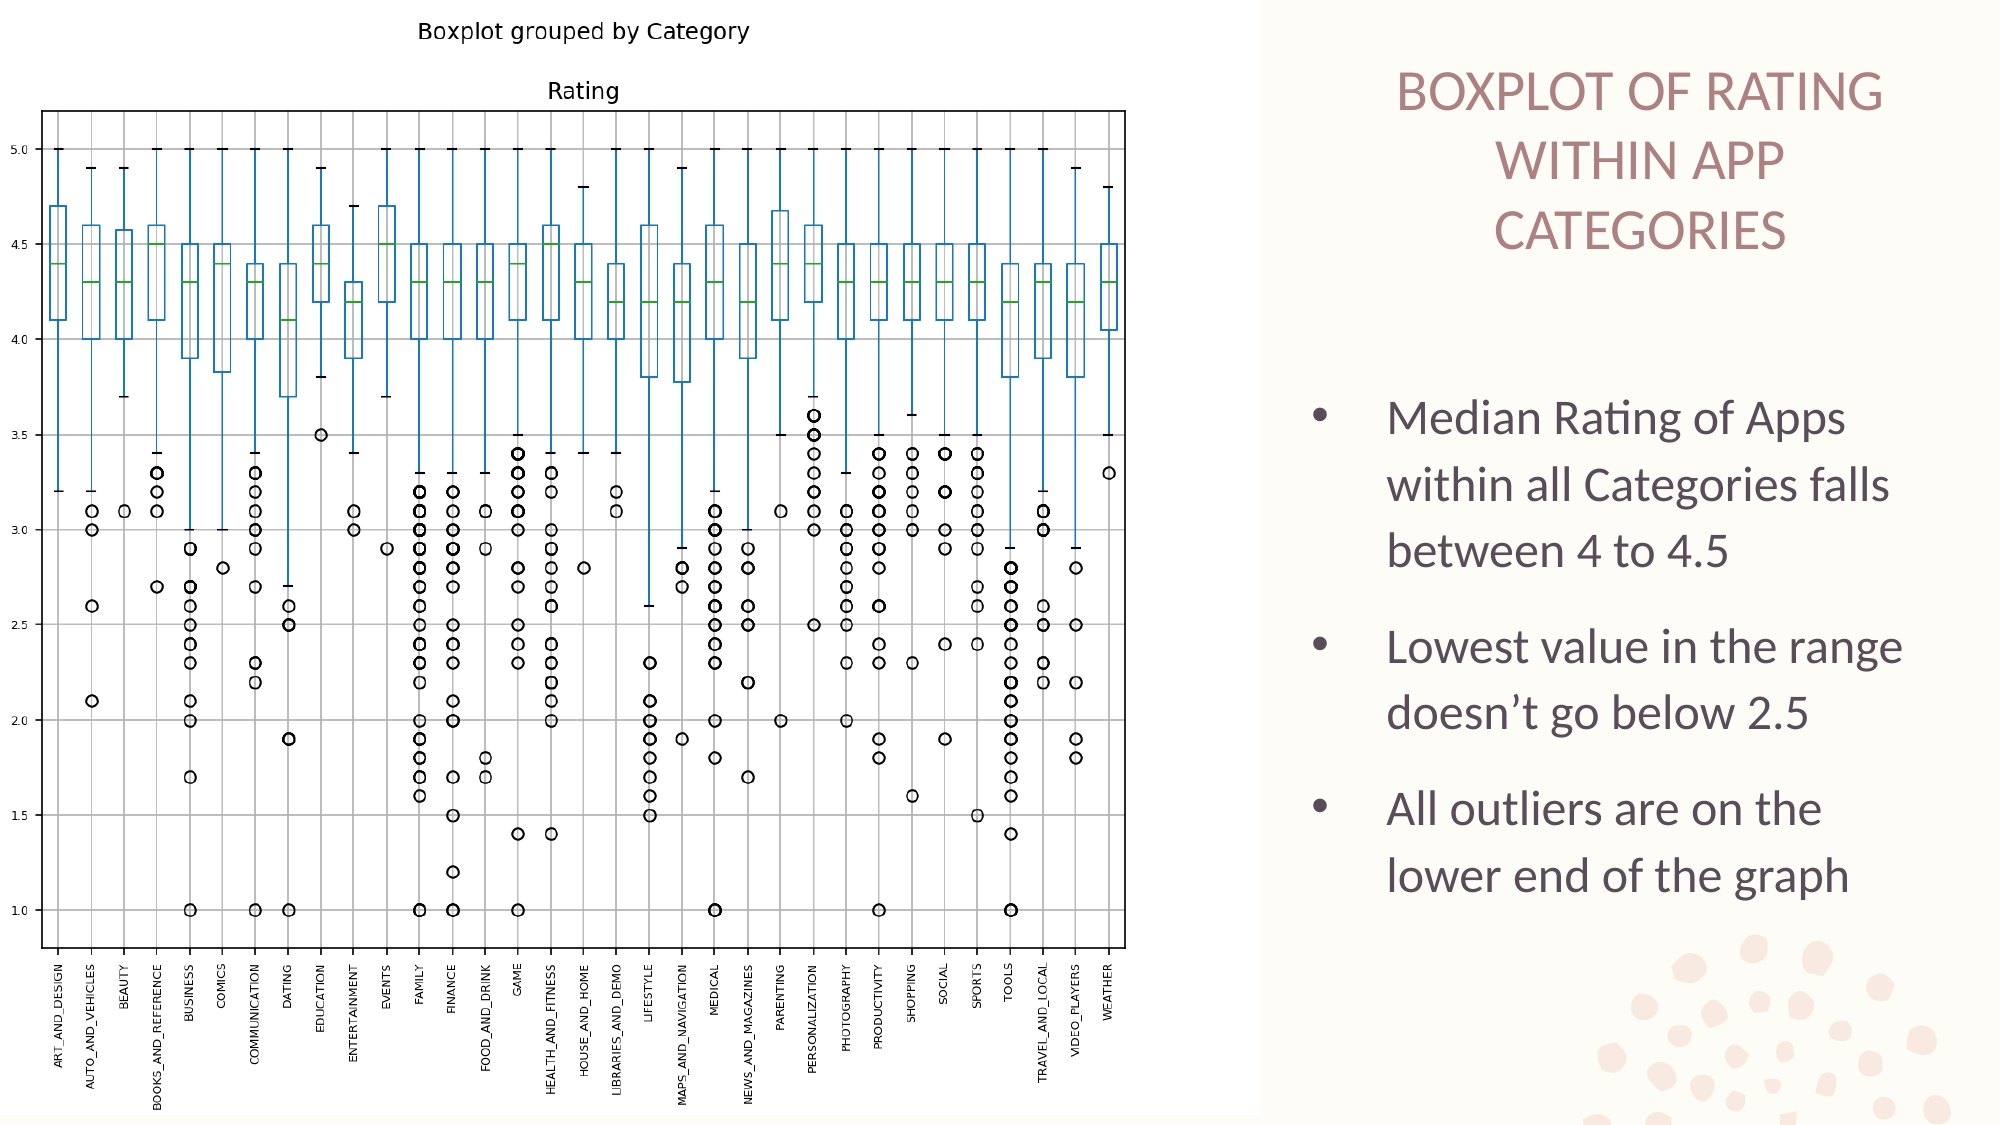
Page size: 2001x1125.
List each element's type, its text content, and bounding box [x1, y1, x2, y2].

picture [0, 0, 1261, 1115]
text_box BOXPLOT OF RATING WITHIN APP CATEGORIES [1340, 44, 1941, 269]
list Median Rating of Apps within all Categories falls between 4 to 4.5 Lowest value in the range doesn’t go below 2.5 All outliers are on the lower end of the graph [1296, 370, 1941, 1043]
